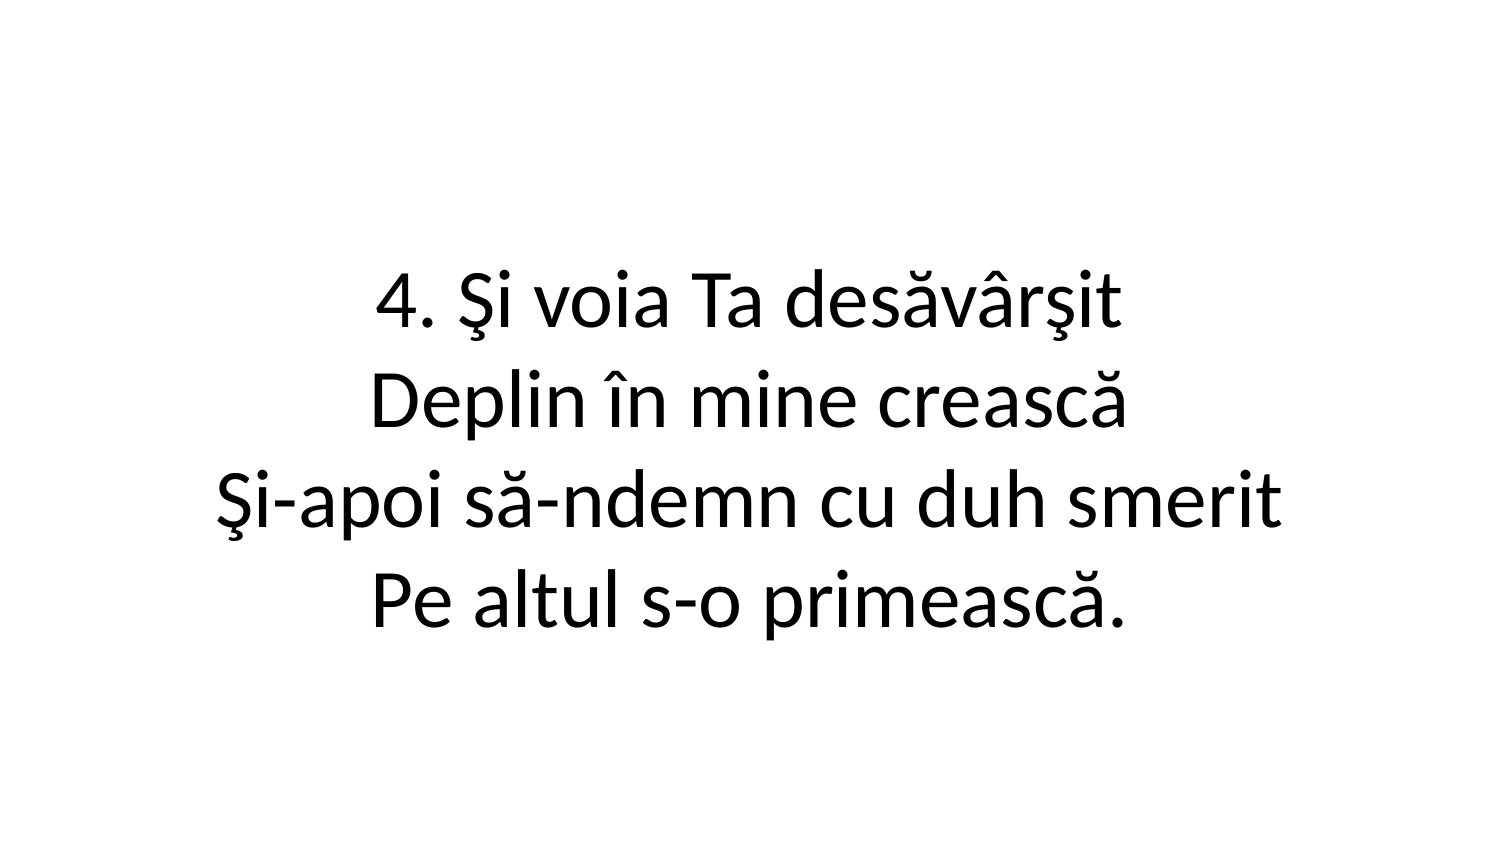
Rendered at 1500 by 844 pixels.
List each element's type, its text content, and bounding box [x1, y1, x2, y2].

text_box 4. Şi voia Ta desăvârşit Deplin în mine crească Şi-apoi să-ndemn cu duh smerit Pe altul s-o primească. [200, 192, 1300, 652]
